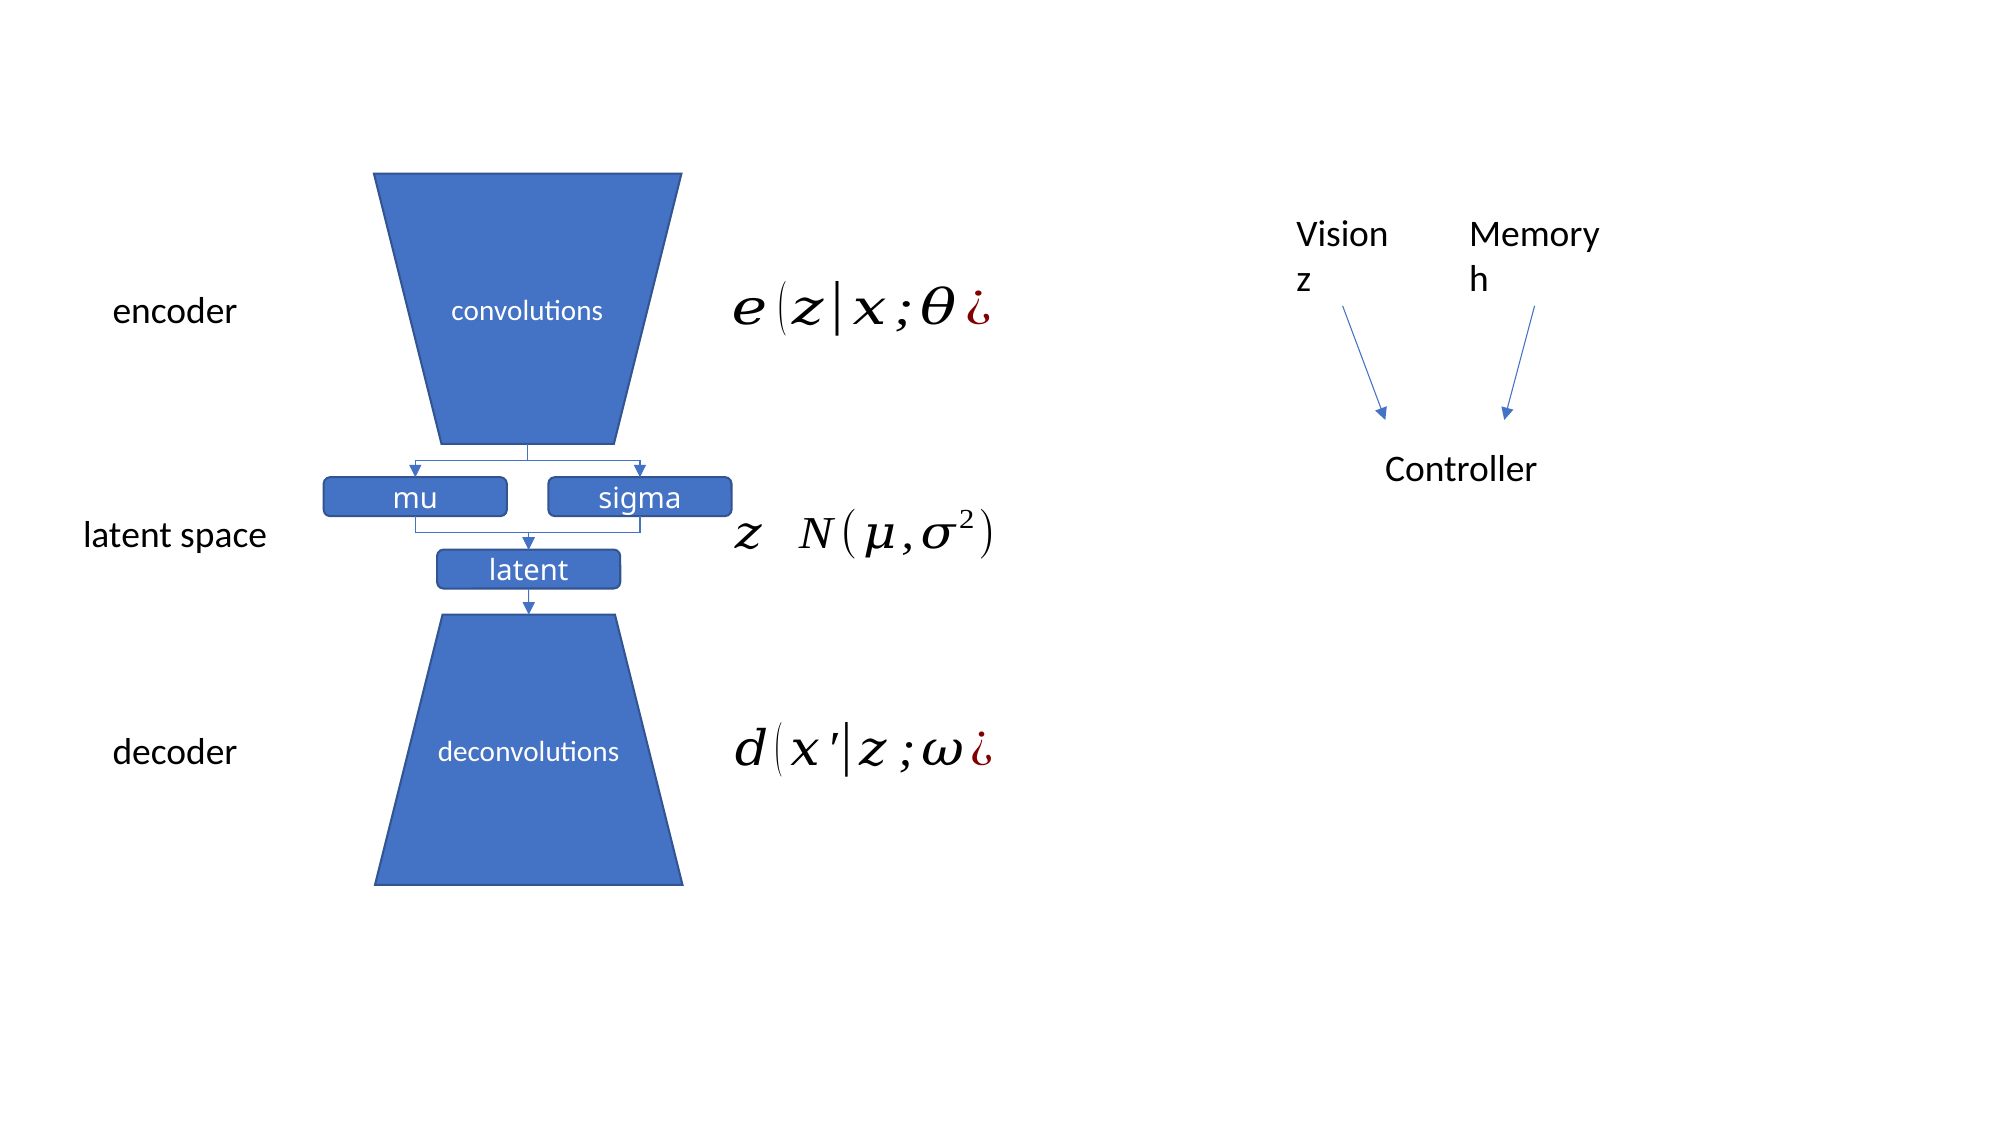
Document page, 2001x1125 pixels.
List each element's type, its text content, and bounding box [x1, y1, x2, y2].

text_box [455, 476, 489, 590]
text_box latent [489, 548, 622, 590]
text_box Vision z [1281, 201, 1404, 306]
text_box Controller [1370, 436, 1910, 496]
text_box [567, 477, 602, 589]
text_box sigma [601, 476, 733, 518]
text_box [373, 173, 682, 444]
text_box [567, 404, 601, 477]
text_box encoder [43, 278, 307, 339]
text_box latent space [43, 502, 307, 563]
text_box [374, 614, 683, 885]
text_box mu [322, 476, 455, 518]
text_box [454, 404, 489, 517]
text_box sigma [547, 476, 567, 518]
text_box Memory h [1454, 201, 1615, 306]
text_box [1342, 307, 1386, 420]
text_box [1504, 307, 1535, 420]
text_box mu [489, 476, 508, 518]
text_box latent [436, 548, 455, 590]
text_box decoder [43, 719, 307, 780]
